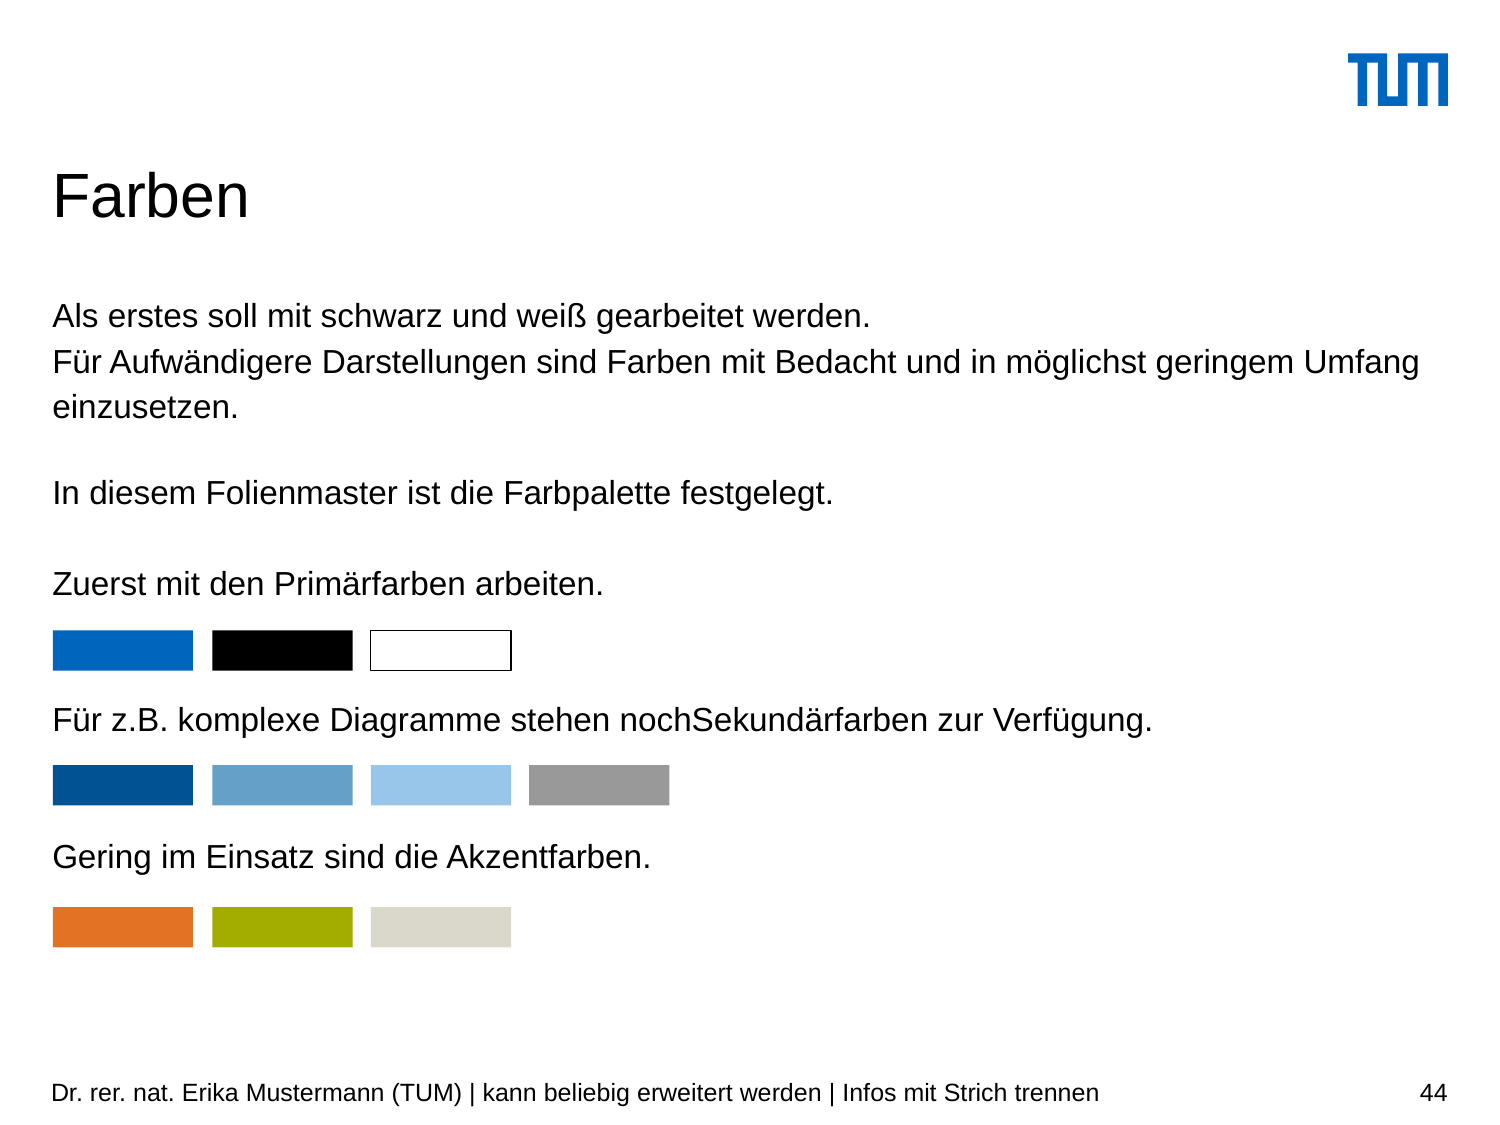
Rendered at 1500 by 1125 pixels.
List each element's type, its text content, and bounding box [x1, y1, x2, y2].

text_box [369, 905, 513, 949]
text_box [527, 763, 671, 808]
text_box [210, 905, 355, 949]
slide_number 44 [1112, 1061, 1448, 1122]
text_box [369, 628, 513, 673]
text_box [51, 628, 195, 673]
text_box [51, 905, 195, 949]
text_box [369, 763, 513, 808]
text_box [210, 763, 355, 808]
title Farben [52, 162, 1449, 231]
text_box [51, 763, 195, 808]
footer Dr. rer. nat. Erika Mustermann (TUM) | kann beliebig erweitert werden | Infos mit Strich trennen [51, 1061, 1112, 1122]
text_box [210, 628, 355, 673]
list Als erstes soll mit schwarz und weiß gearbeitet werden. Für Aufwändigere Darstellungen sind Farben mit Bedacht und in möglichst geringem Umfang einzusetzen. In diesem Folienmaster ist die Farbpalette festgelegt. Zuerst mit den Primärfarben arbeiten. Für z.B. komplexe Diagramme stehen nochSekundärfarben zur Verfügung. Gering im Einsatz sind die Akzentfarben. [52, 288, 1449, 1061]
